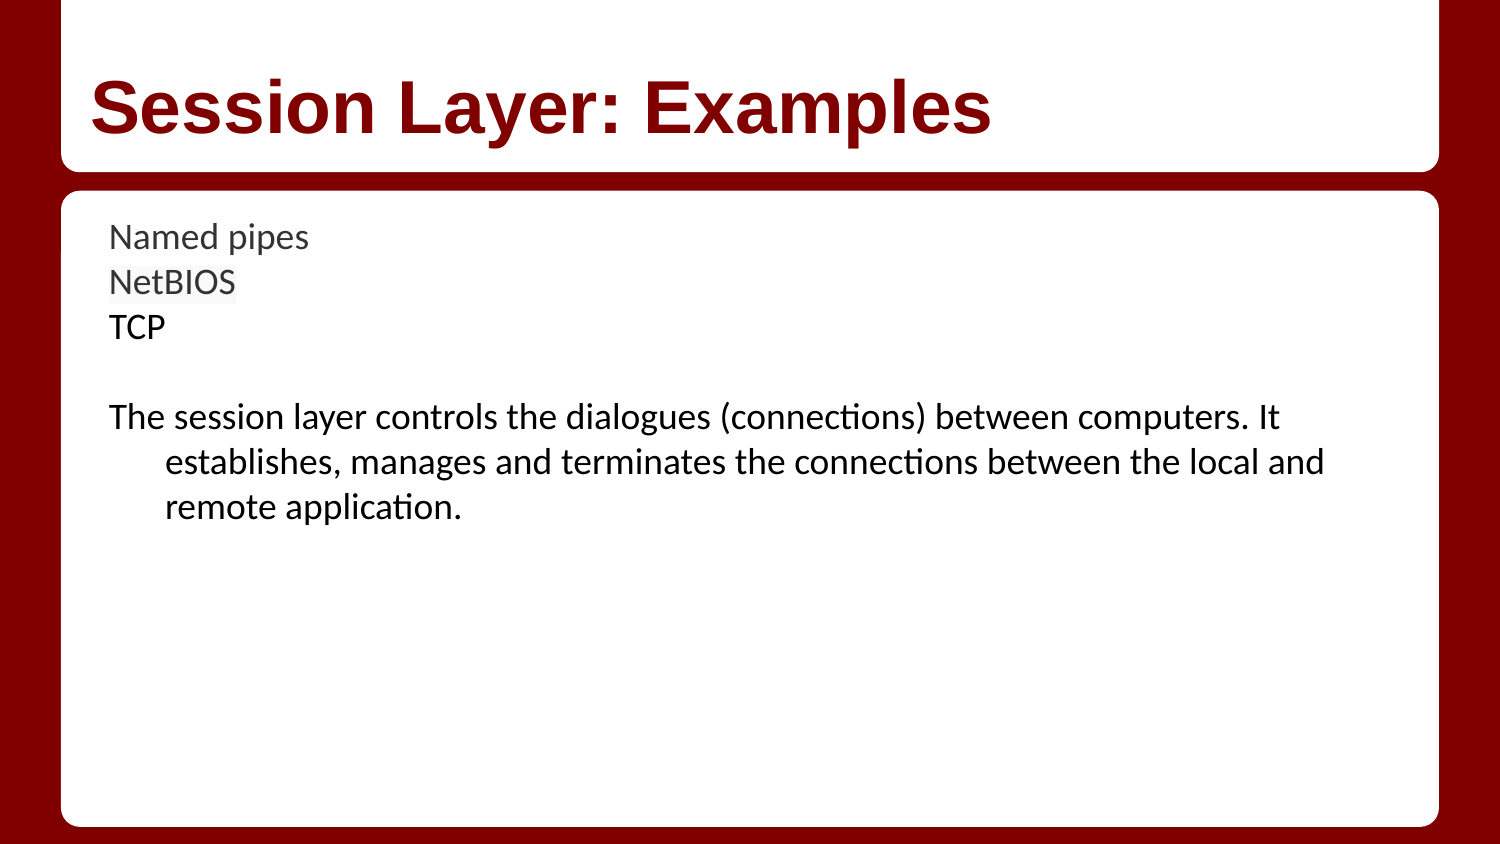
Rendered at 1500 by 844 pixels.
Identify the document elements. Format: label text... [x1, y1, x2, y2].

list Named pipes NetBIOS TCP The session layer controls the dialogues (connections) between computers. It establishes, manages and terminates the connections between the local and remote application. [75, 196, 1425, 808]
title Session Layer: Examples [75, 22, 1425, 164]
